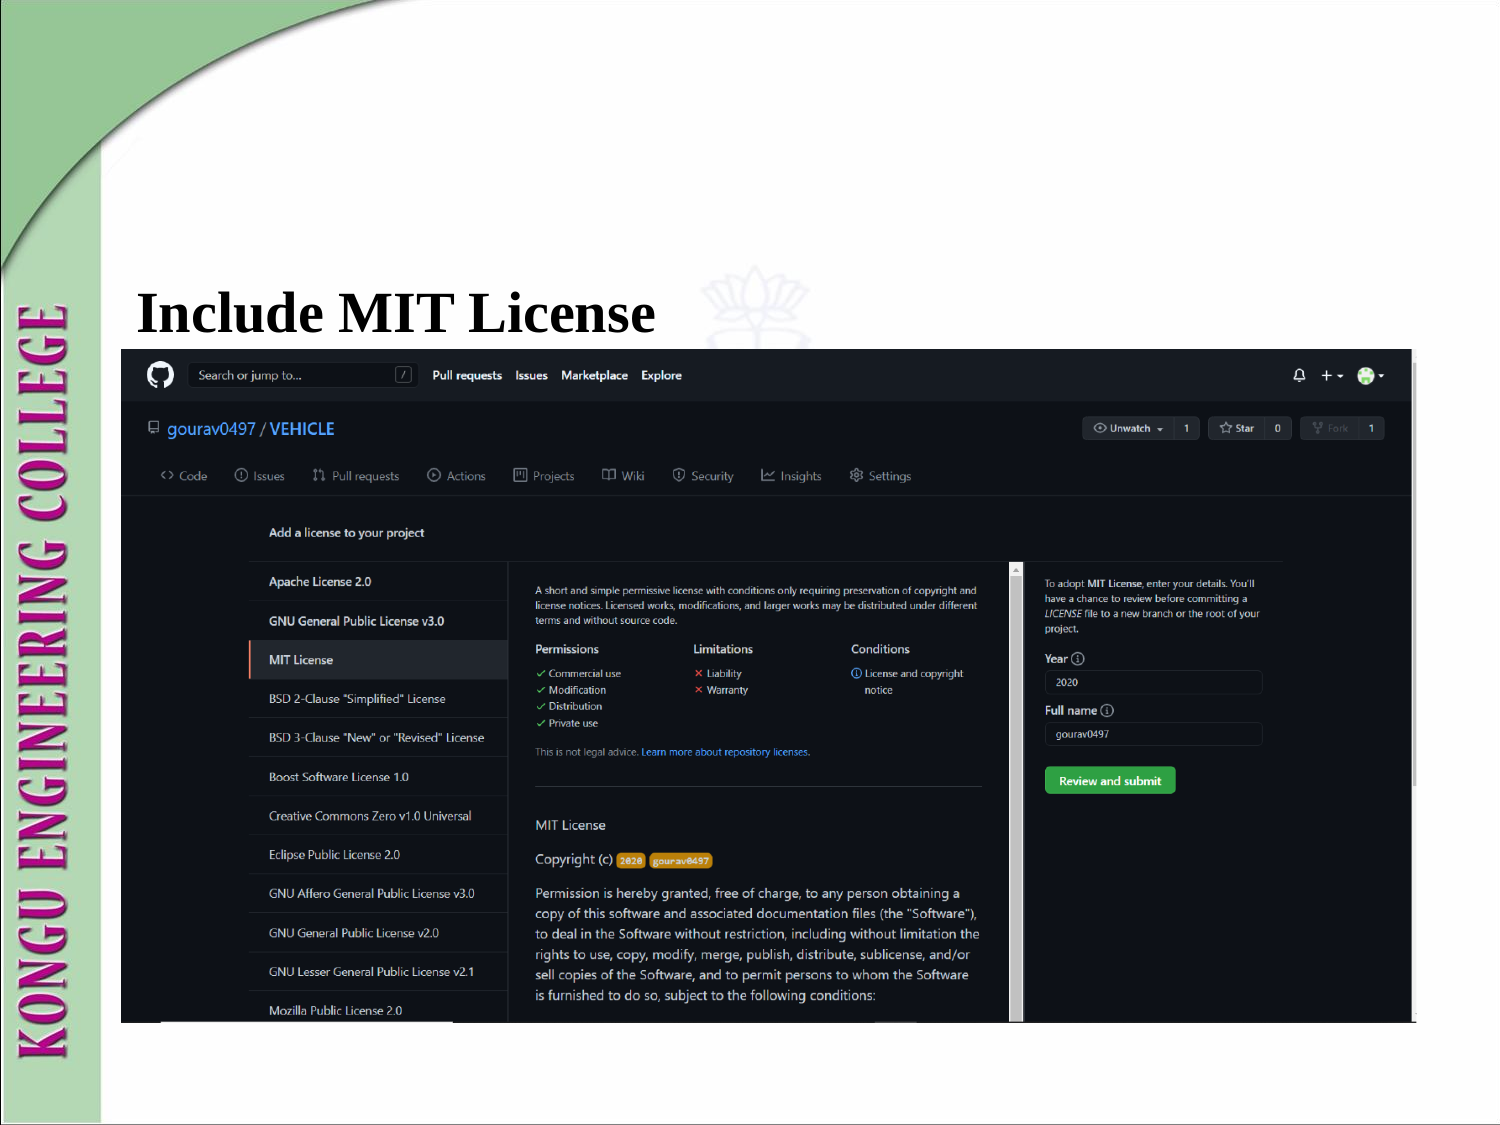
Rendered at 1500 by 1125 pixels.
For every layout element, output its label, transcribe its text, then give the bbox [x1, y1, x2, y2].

picture [0, 0, 1500, 1125]
text_box Include MIT License [121, 262, 1417, 348]
